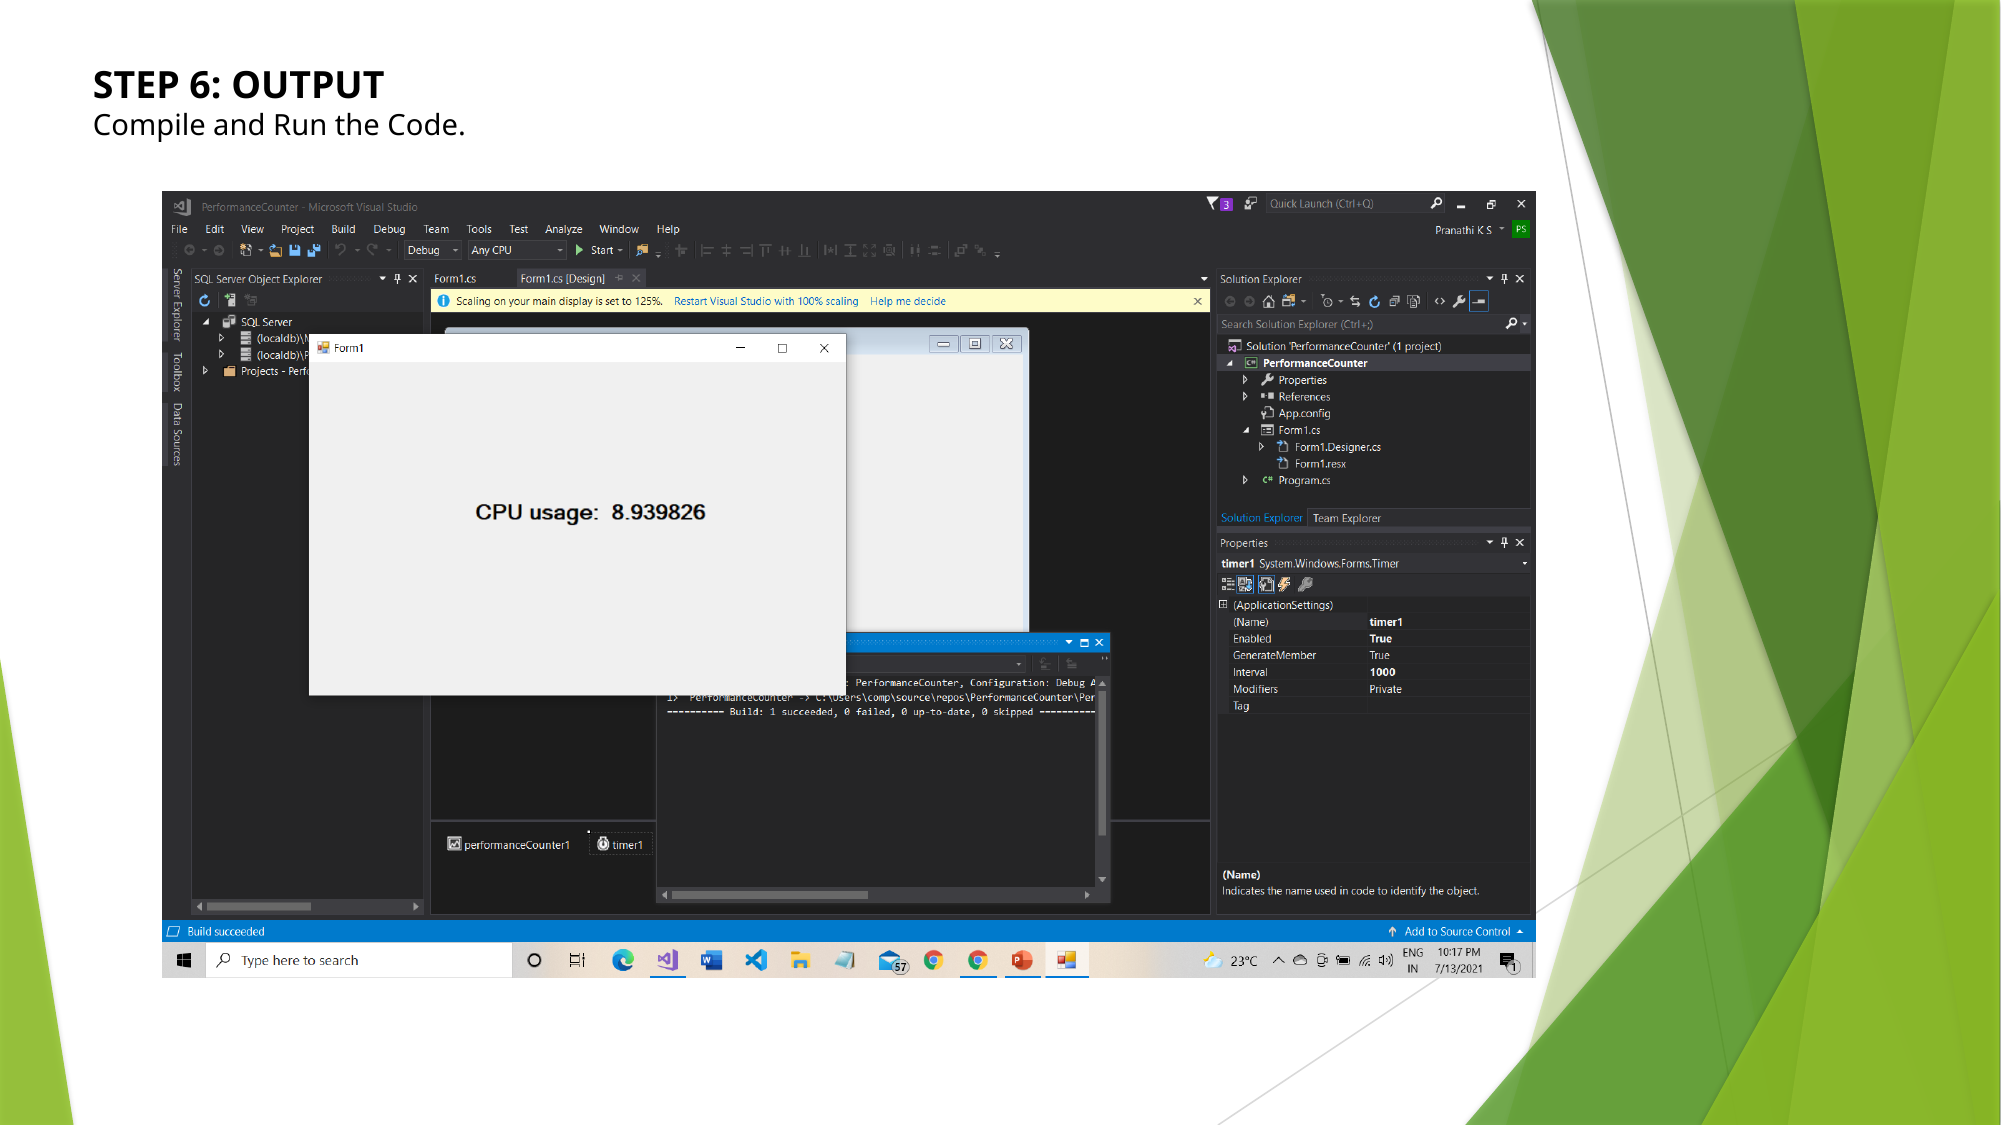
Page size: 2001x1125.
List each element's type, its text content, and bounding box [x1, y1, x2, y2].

text_box STEP 6: OUTPUT Compile and Run the Code. [78, 53, 1080, 149]
picture [161, 190, 1536, 979]
